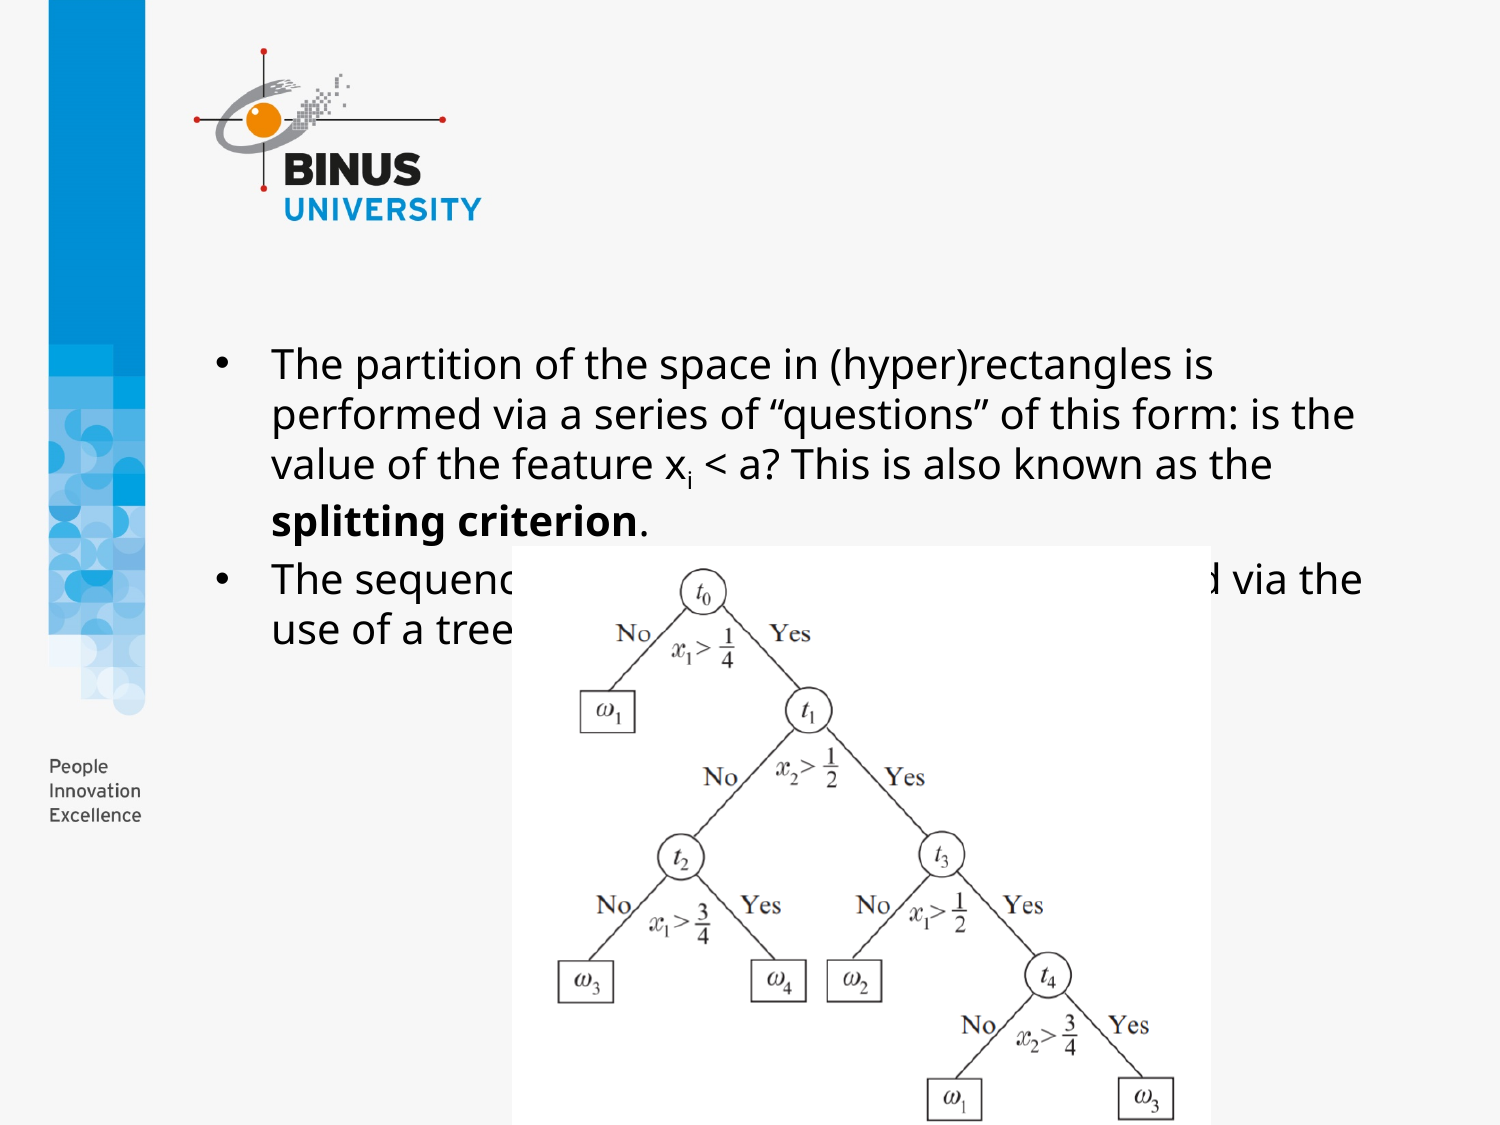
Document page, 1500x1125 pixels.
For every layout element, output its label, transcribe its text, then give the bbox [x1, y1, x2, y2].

list The partition of the space in (hyper)rectangles is performed via a series of “questions” of this form: is the value of the feature xi < a? This is also known as the splitting criterion. The sequence of questions can nicely be realized via the use of a tree. [200, 329, 1436, 1062]
picture [0, 0, 1500, 845]
picture [512, 546, 1211, 1125]
